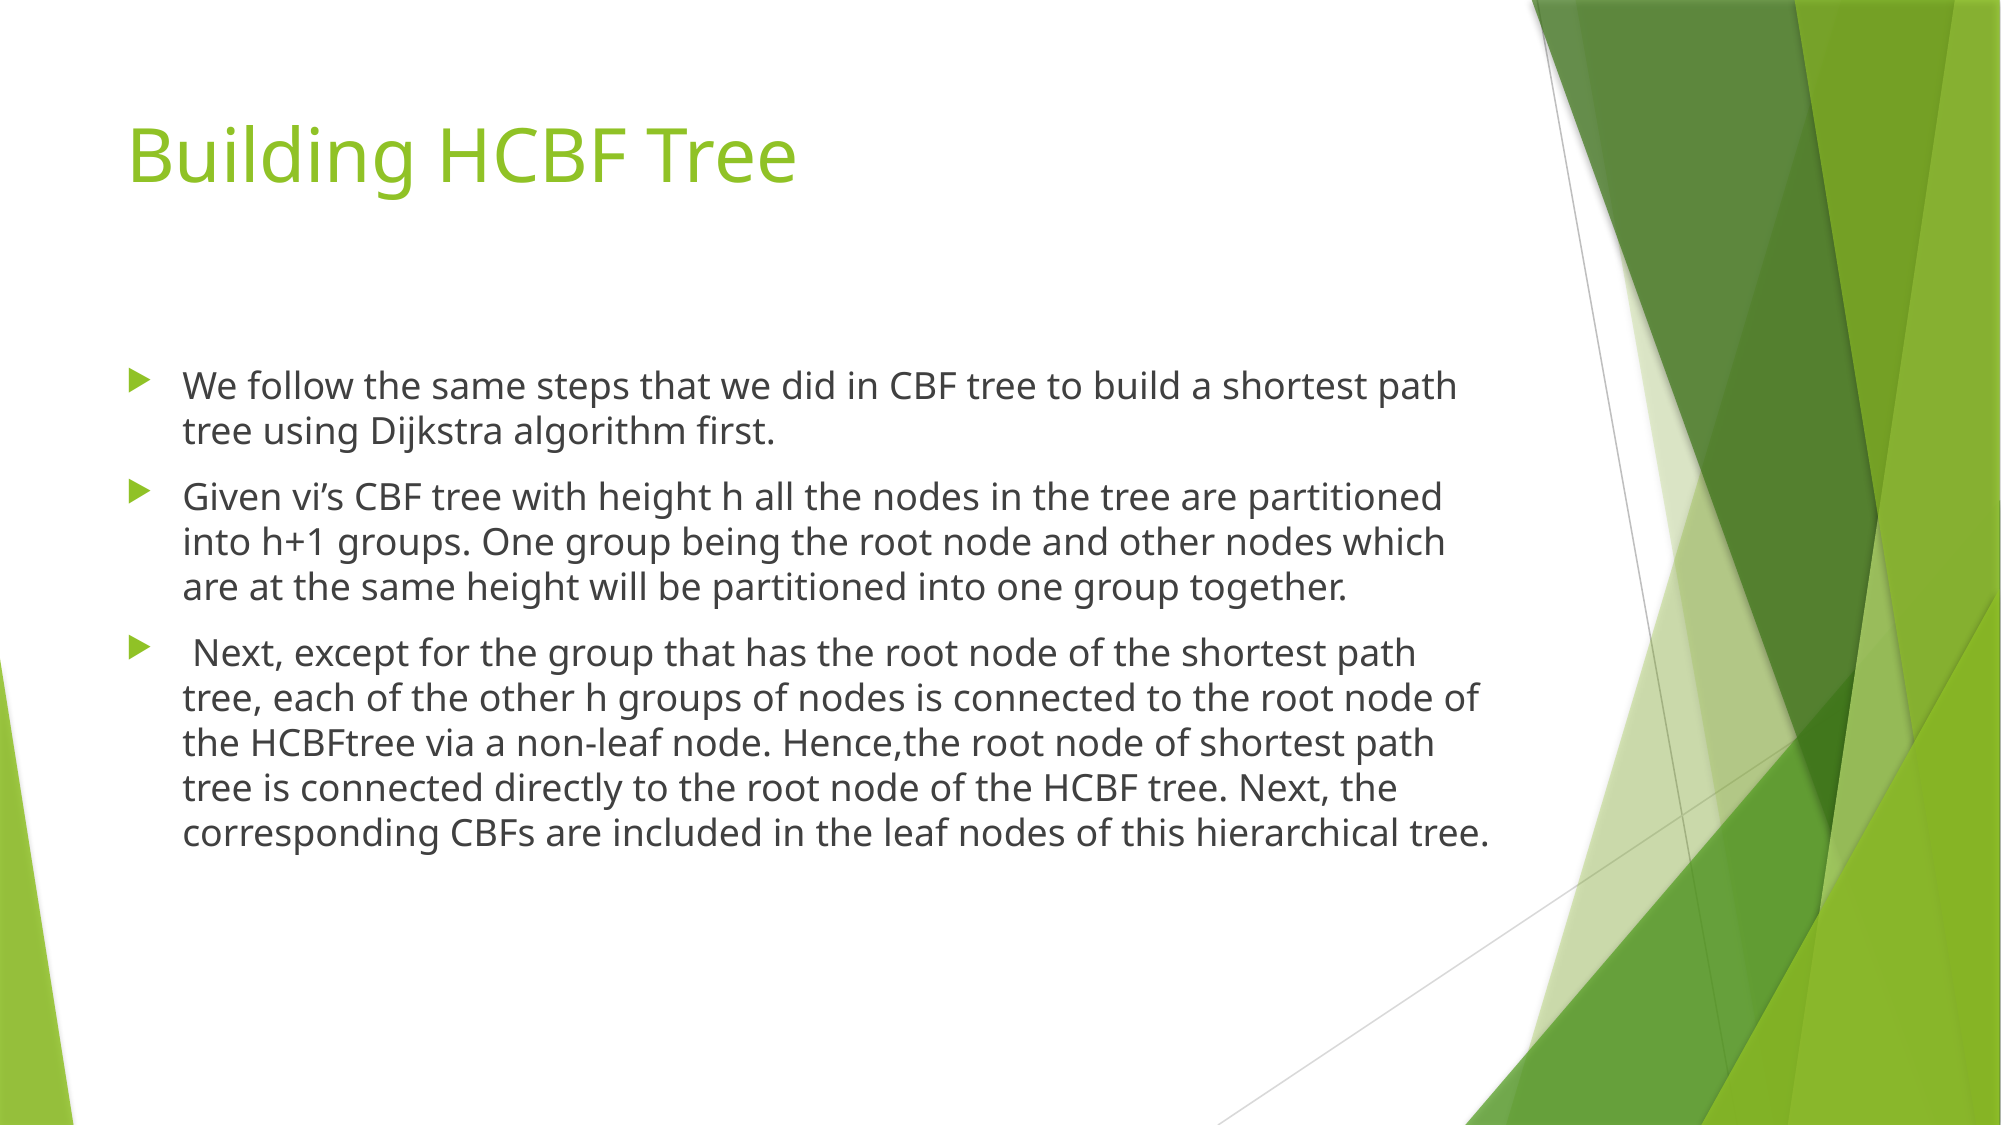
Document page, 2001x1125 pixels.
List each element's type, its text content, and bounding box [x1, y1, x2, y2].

title Building HCBF Tree [111, 99, 1522, 317]
list We follow the same steps that we did in CBF tree to build a shortest path tree using Dijkstra algorithm first. Given vi’s CBF tree with height h all the nodes in the tree are partitioned into h+1 groups. One group being the root node and other nodes which are at the same height will be partitioned into one group together. Next, except for the group that has the root node of the shortest path tree, each of the other h groups of nodes is connected to the root node of the HCBFtree via a non-leaf node. Hence,the root node of shortest path tree is connected directly to the root node of the HCBF tree. Next, the corresponding CBFs are included in the leaf nodes of this hierarchical tree. [111, 354, 1522, 992]
